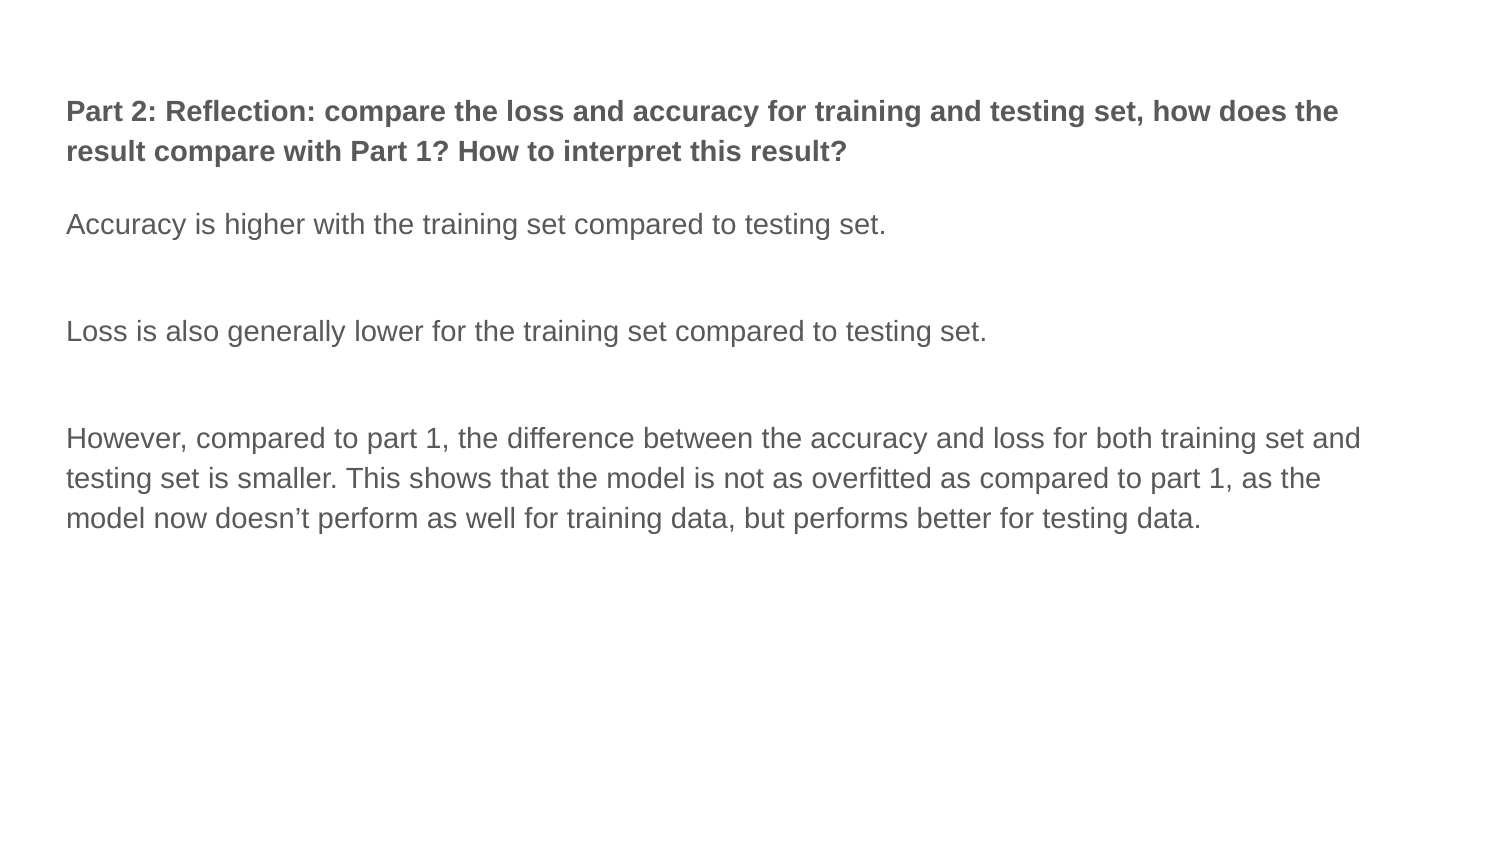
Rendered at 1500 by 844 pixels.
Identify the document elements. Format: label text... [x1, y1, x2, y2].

list Part 2: Reflection: compare the loss and accuracy for training and testing set, how does the result compare with Part 1? How to interpret this result? Accuracy is higher with the training set compared to testing set. Loss is also generally lower for the training set compared to testing set. However, compared to part 1, the difference between the accuracy and loss for both training set and testing set is smaller. This shows that the model is not as overfitted as compared to part 1, as the model now doesn’t perform as well for training data, but performs better for testing data. [51, 71, 1422, 750]
